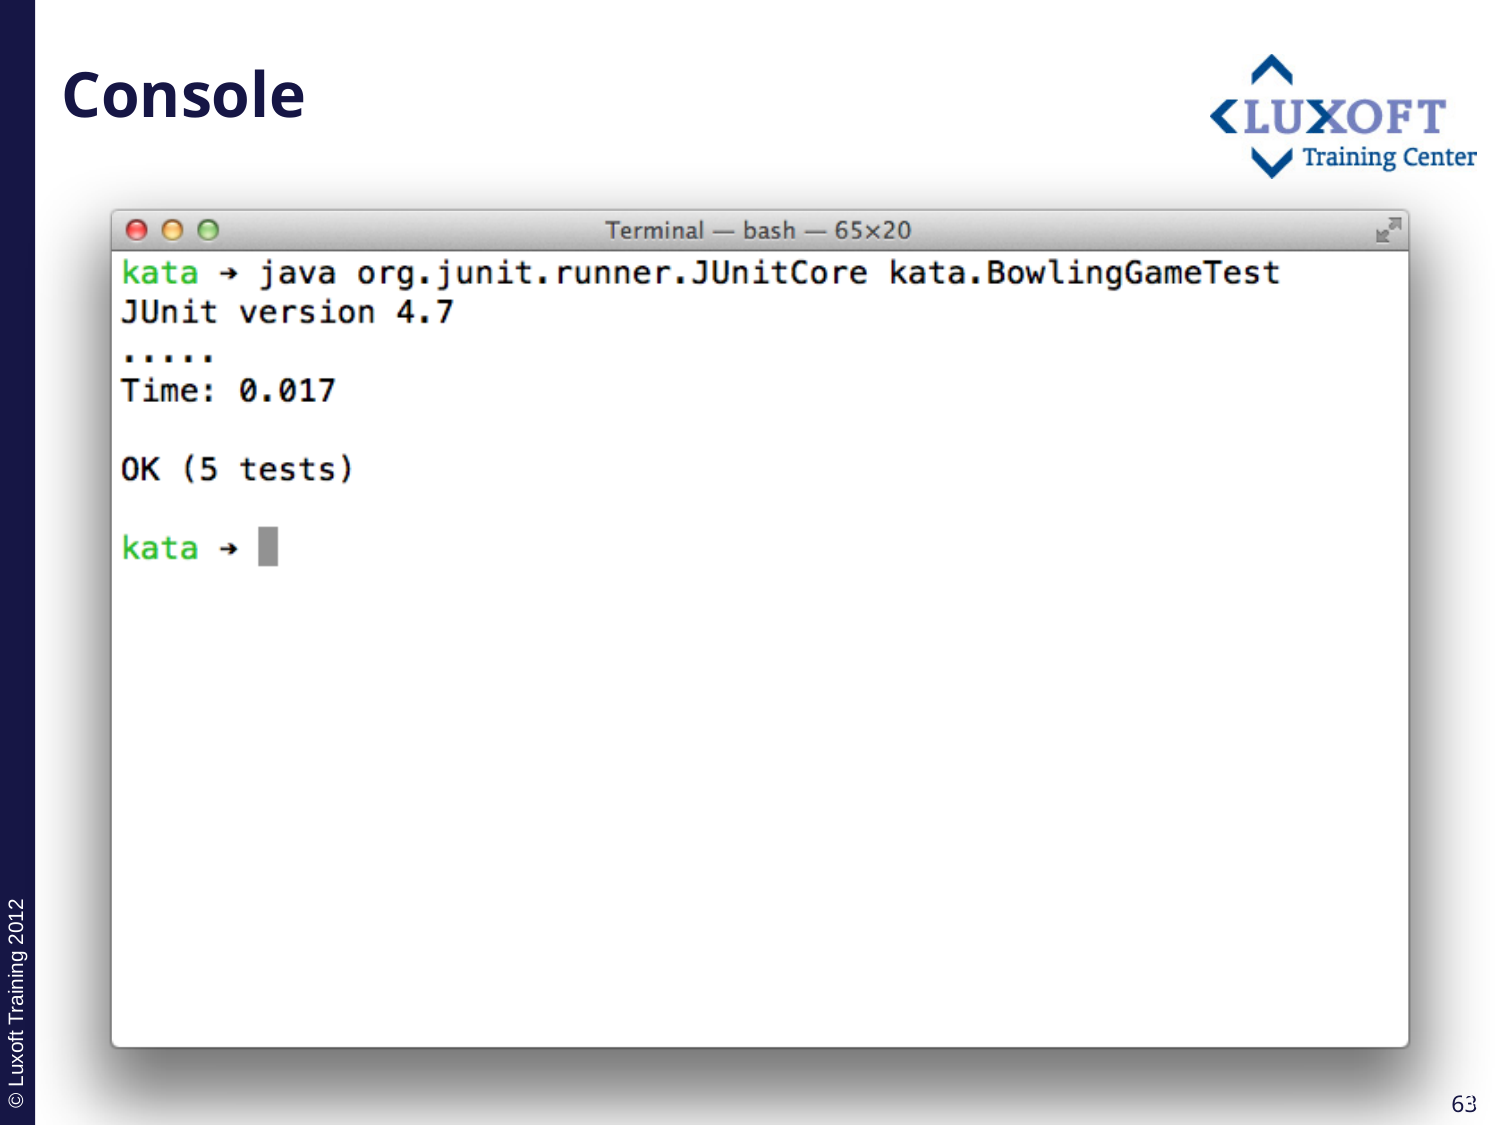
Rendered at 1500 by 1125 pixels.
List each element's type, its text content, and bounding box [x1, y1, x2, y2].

picture [10, 54, 1500, 1125]
title Console [46, 20, 1397, 146]
